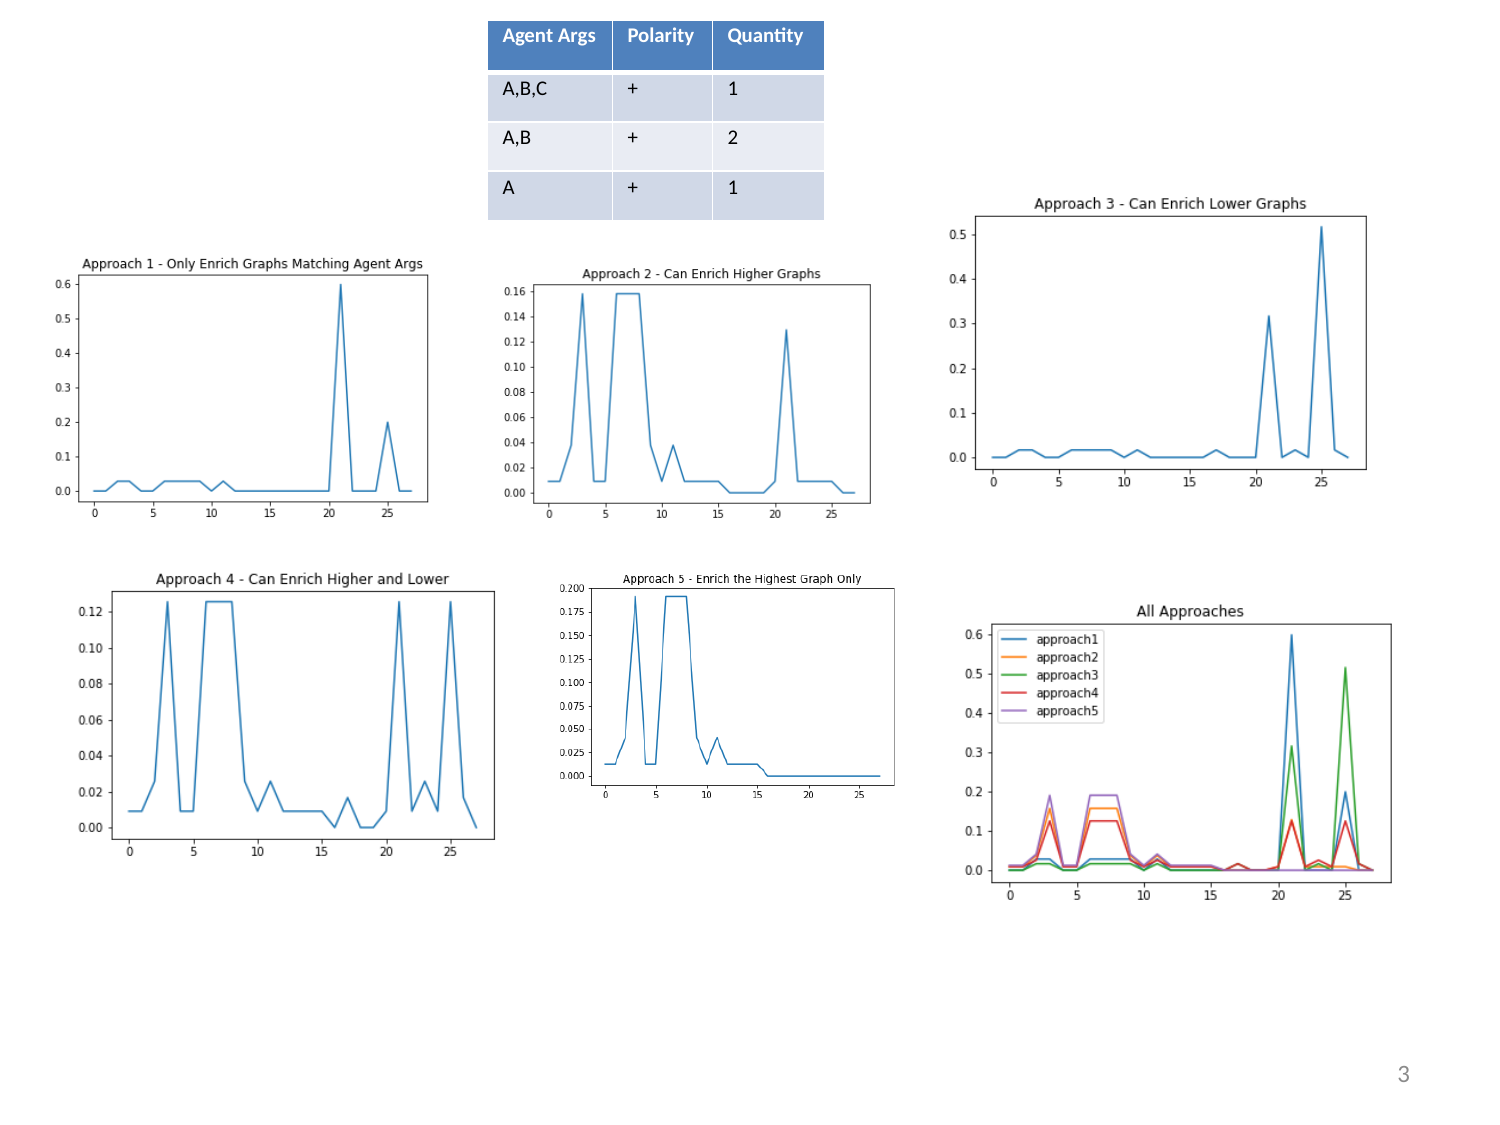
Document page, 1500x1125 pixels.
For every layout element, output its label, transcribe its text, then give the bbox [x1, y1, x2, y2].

picture [479, 175, 1416, 539]
table_cell + [613, 123, 712, 170]
table_cell + [613, 75, 712, 121]
table_cell 1 [713, 172, 824, 220]
table_cell + [613, 172, 712, 220]
table_cell A [488, 172, 612, 220]
table_header Agent Args [488, 21, 612, 70]
table_cell A,B [488, 123, 612, 170]
slide_number 3 [1074, 1042, 1425, 1103]
table_header Quantity [713, 21, 824, 70]
picture [21, 238, 473, 539]
table_header Polarity [613, 21, 712, 70]
table_cell A,B,C [488, 75, 612, 121]
picture [49, 551, 1442, 926]
table_cell 2 [713, 123, 824, 170]
table_cell 1 [713, 75, 824, 121]
